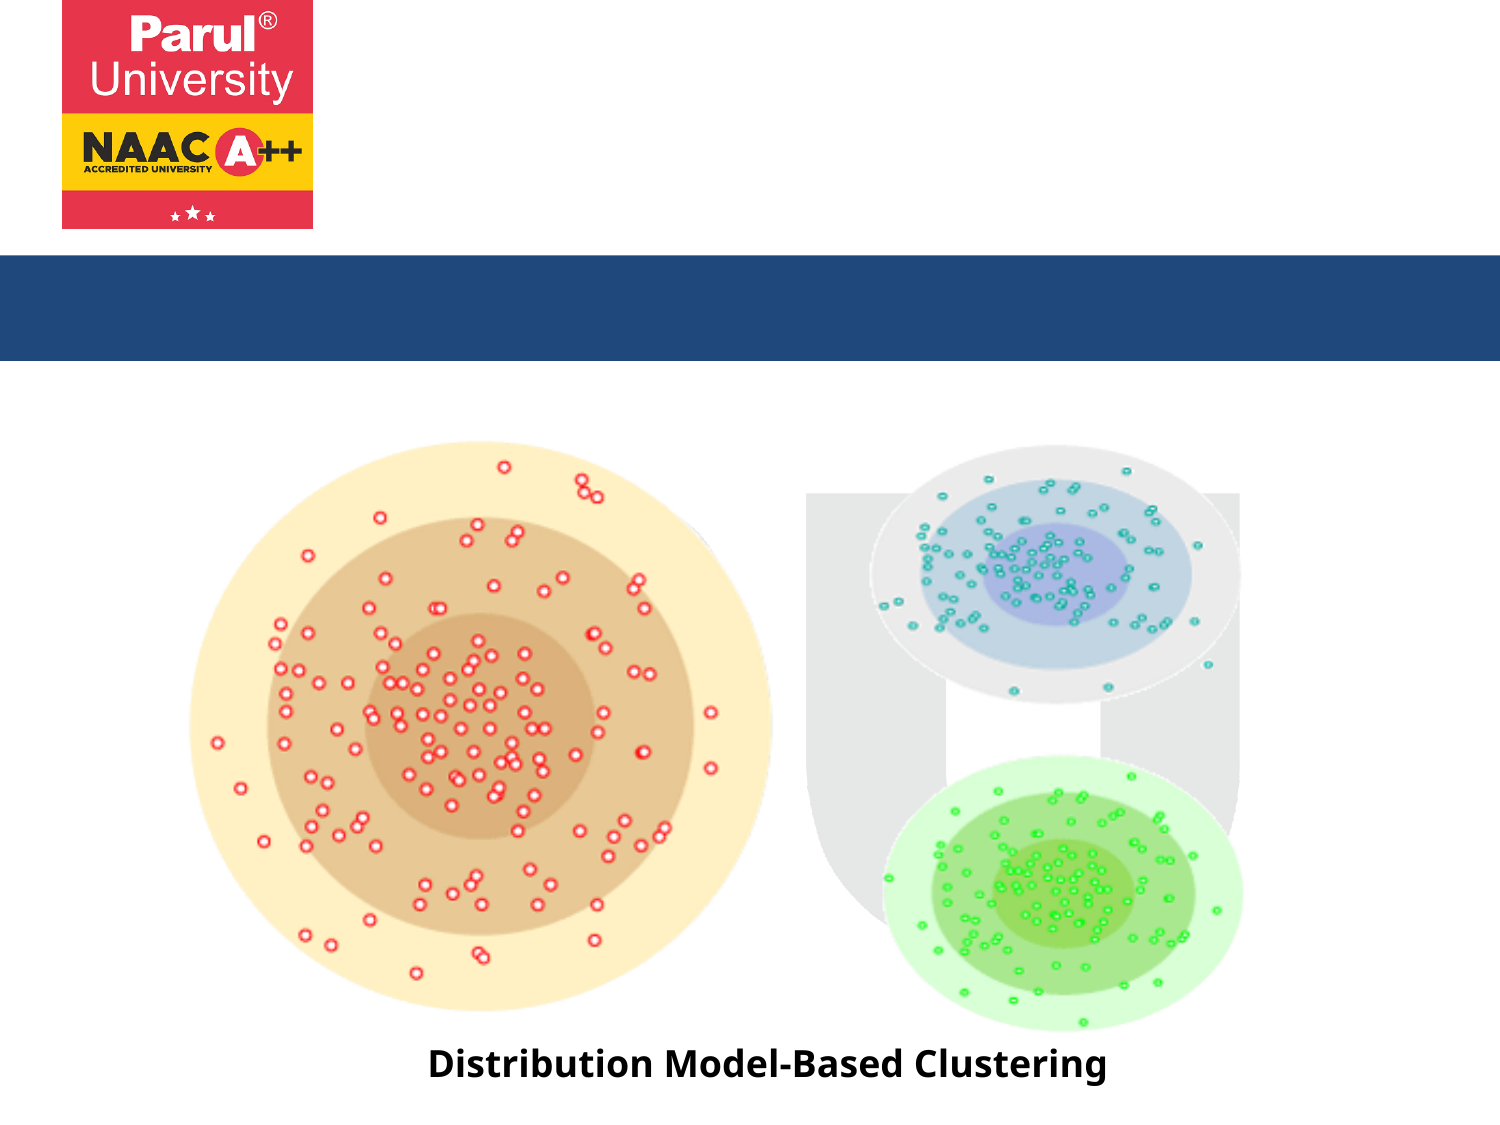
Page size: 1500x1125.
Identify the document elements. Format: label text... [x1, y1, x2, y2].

text_box [31, 276, 1469, 368]
picture [99, 382, 1388, 1063]
picture [62, 0, 313, 230]
text_box Distribution Model-Based Clustering [412, 1072, 1169, 1093]
text_box [0, 255, 1500, 361]
